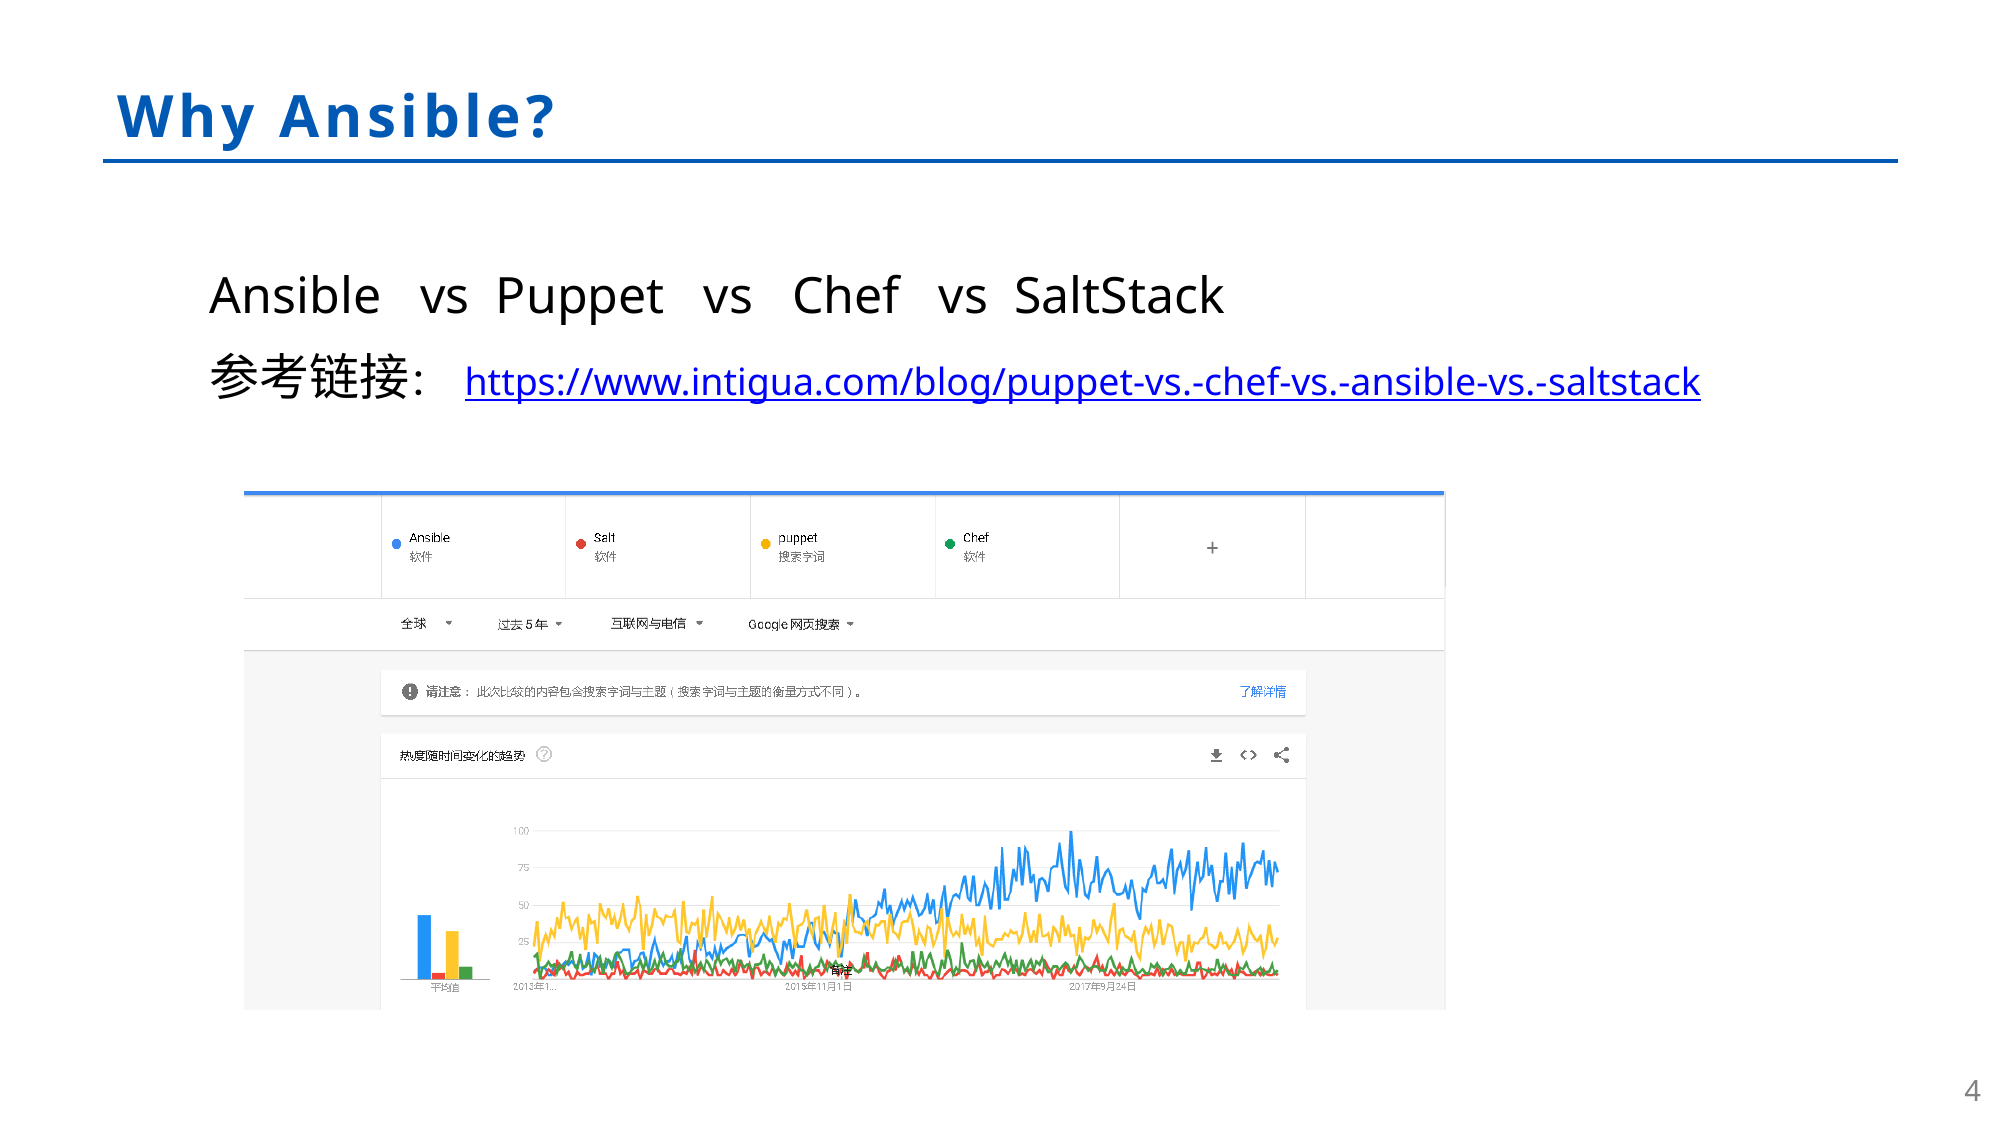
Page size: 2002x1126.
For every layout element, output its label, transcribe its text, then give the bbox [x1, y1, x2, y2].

slide_number 3 [1532, 1065, 1999, 1119]
picture [244, 491, 1447, 1010]
title Why Ansible? [99, 54, 1901, 173]
list Ansible vs Puppet vs Chef vs SaltStack 参考链接： https://www.intigua.com/blog/puppet-vs.-chef-vs.-ansible-vs.-saltstack [102, 172, 1899, 1000]
